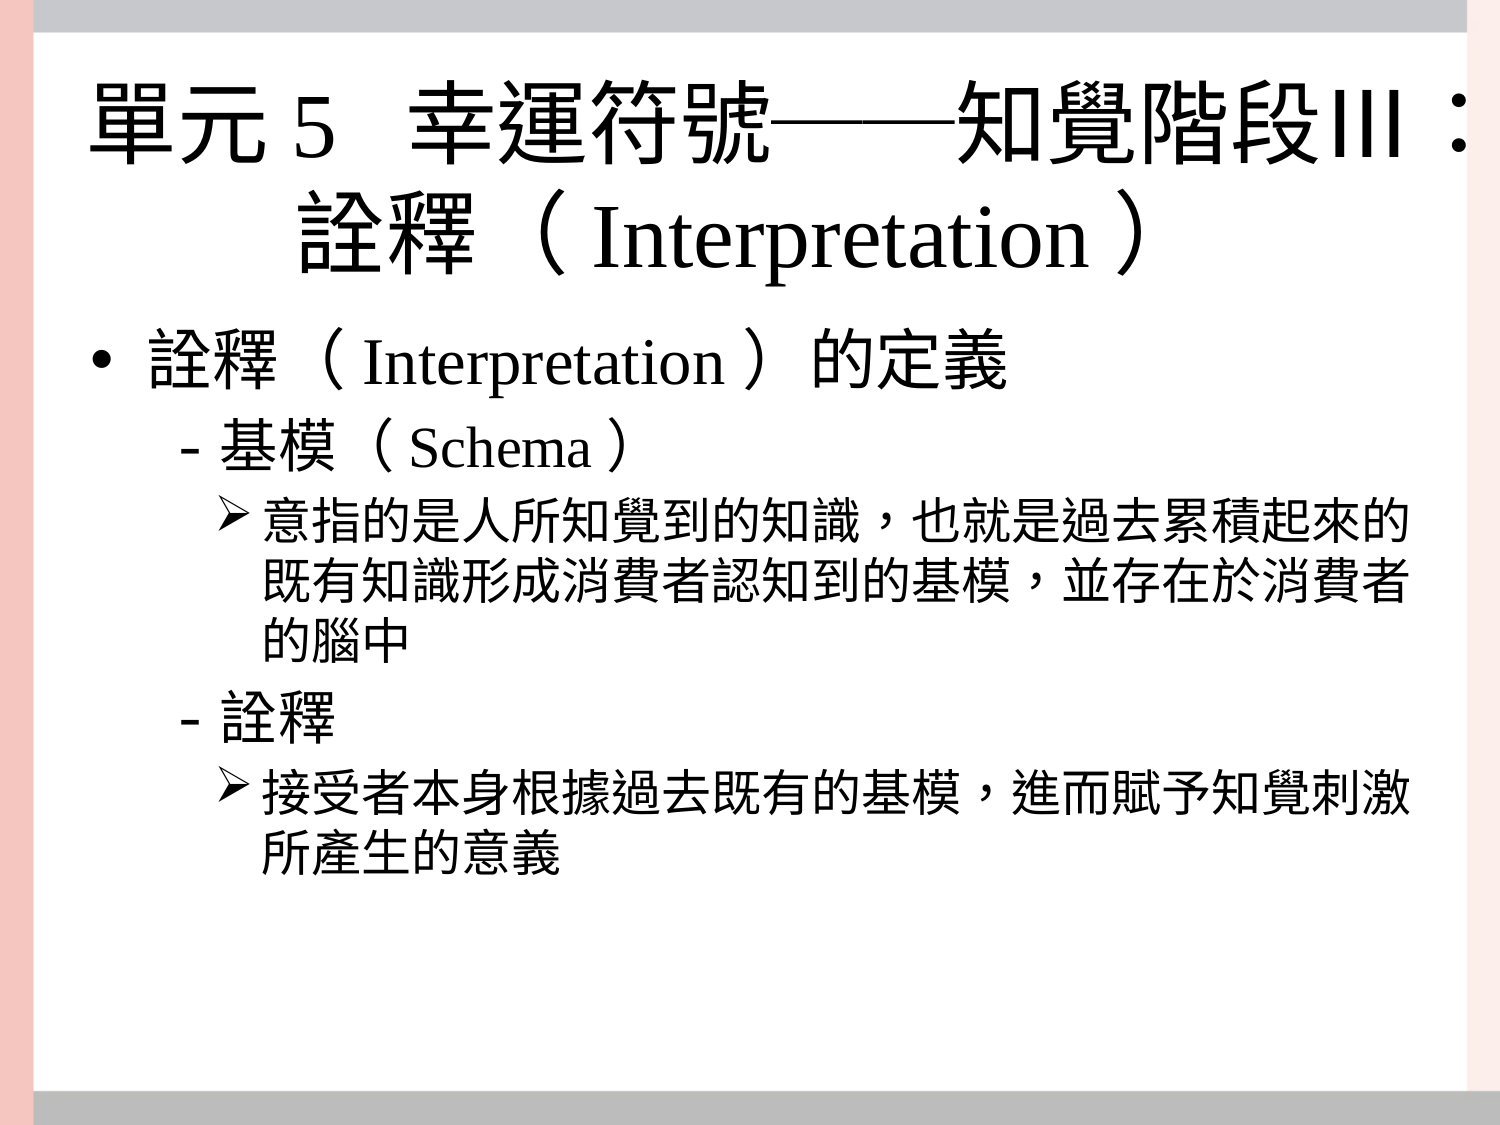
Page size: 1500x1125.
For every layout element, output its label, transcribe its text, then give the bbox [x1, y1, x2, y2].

list 詮釋（Interpretation）的定義 基模（Schema） 意指的是人所知覺到的知識，也就是過去累積起來的既有知識形成消費者認知到的基模，並存在於消費者的腦中 詮釋 接受者本身根據過去既有的基模，進而賦予知覺刺激所產生的意義 [75, 310, 1450, 1053]
picture [0, 0, 1500, 1125]
title 單元5 幸運符號──知覺階段Ⅲ：詮釋（Interpretation） [38, 66, 1462, 285]
